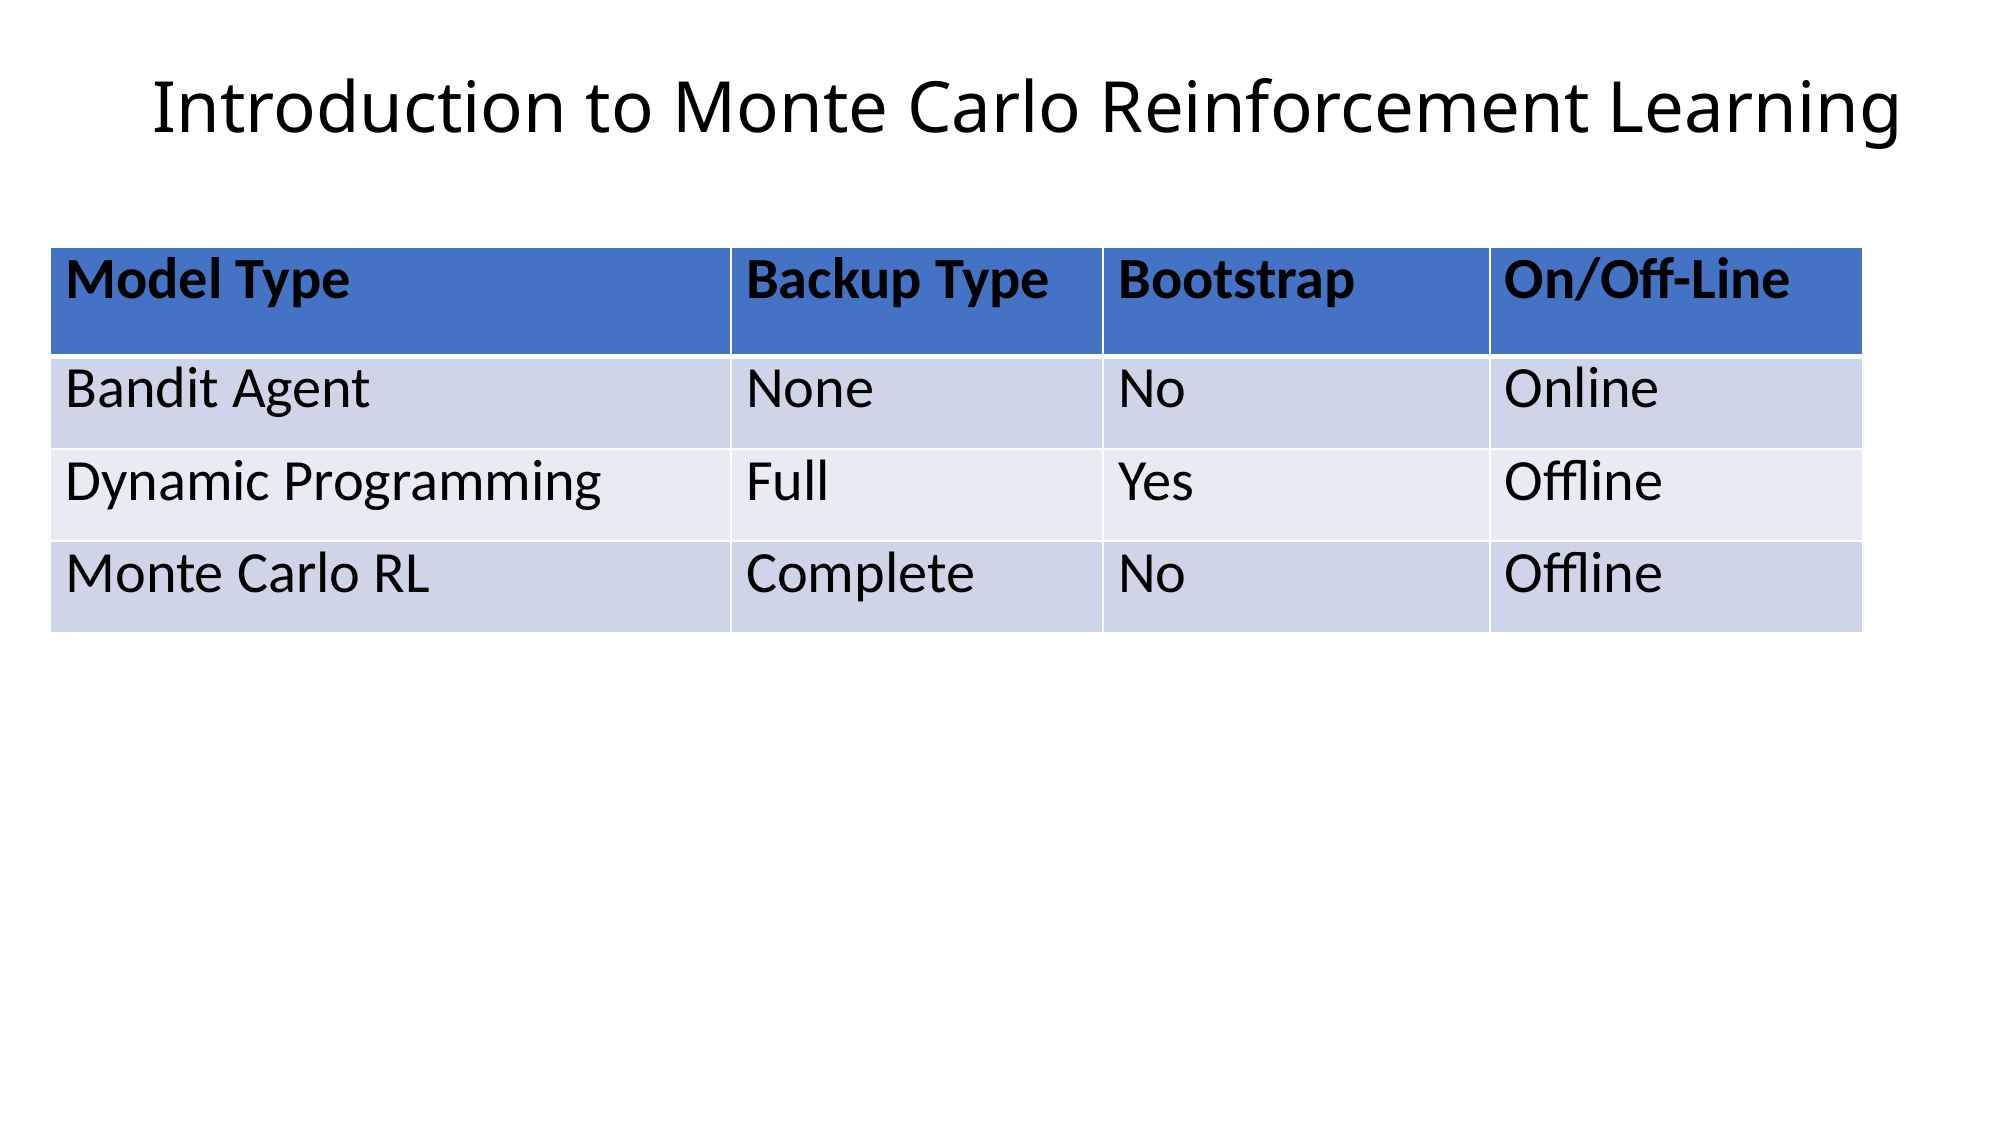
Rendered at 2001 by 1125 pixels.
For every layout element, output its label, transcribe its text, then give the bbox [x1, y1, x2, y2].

table_header Backup Type [732, 248, 1102, 354]
table_cell Dynamic Programming [51, 450, 730, 540]
table_cell Bandit Agent [51, 359, 730, 448]
table_cell Online [1491, 359, 1862, 448]
table_cell Yes [1104, 450, 1489, 540]
table_cell Offline [1491, 450, 1862, 540]
table_cell No [1104, 542, 1489, 632]
table_header Bootstrap [1104, 248, 1489, 354]
table_cell Monte Carlo RL [51, 542, 730, 632]
title Introduction to Monte Carlo Reinforcement Learning [137, 59, 1941, 160]
table_header Model Type [51, 248, 730, 354]
table_cell No [1104, 359, 1489, 448]
table_cell None [732, 359, 1102, 448]
table_cell Complete [732, 542, 1102, 632]
table_cell Offline [1491, 542, 1862, 632]
table_header On/Off-Line [1491, 248, 1862, 354]
table_cell Full [732, 450, 1102, 540]
